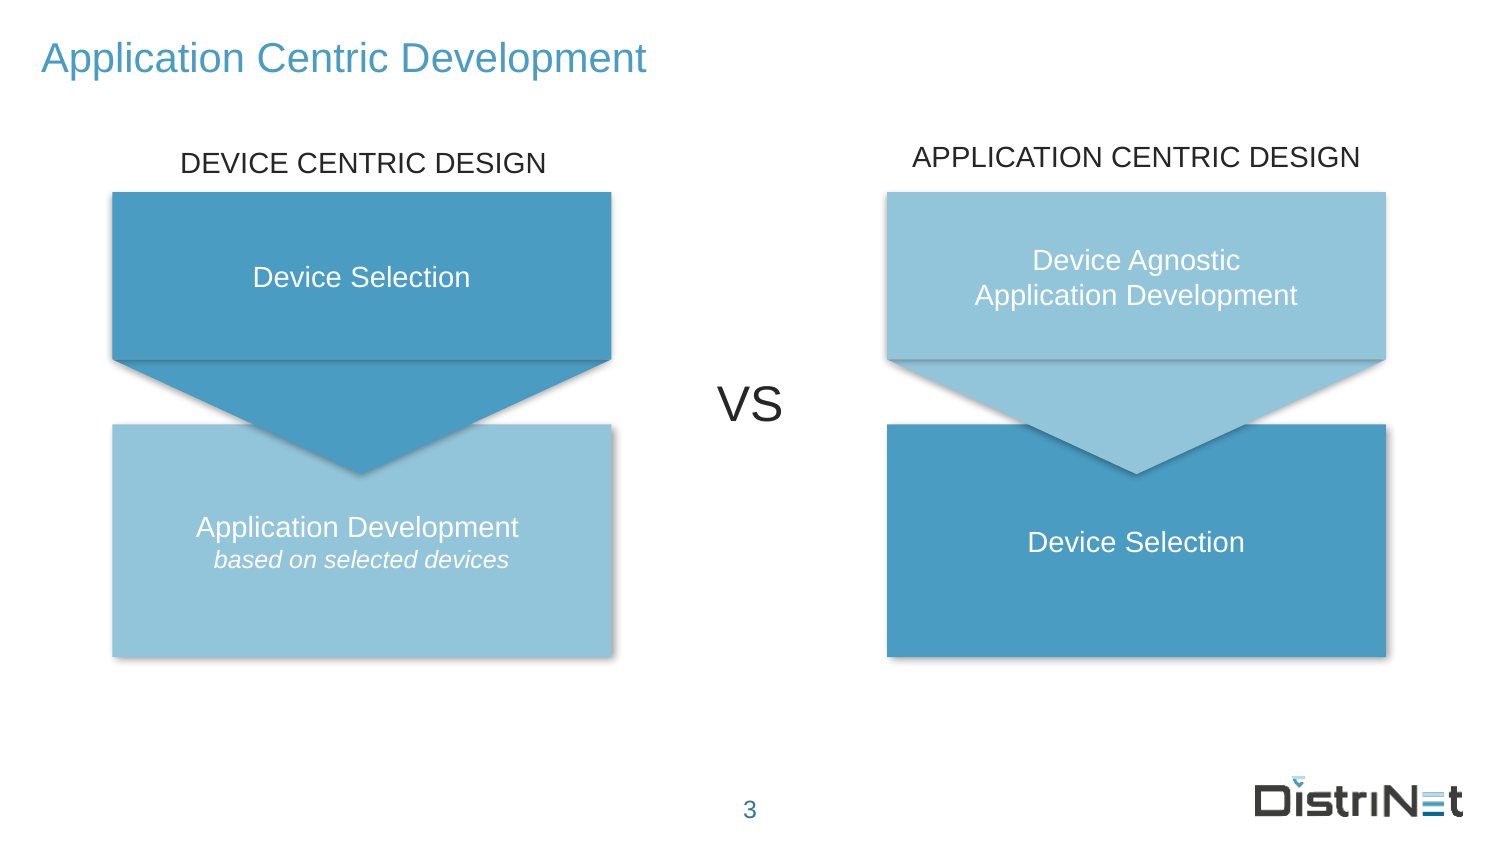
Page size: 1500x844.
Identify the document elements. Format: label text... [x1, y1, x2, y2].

text_box VS [618, 363, 881, 439]
text_box Application Centric Development [26, 23, 1463, 90]
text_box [886, 130, 1387, 658]
picture [1255, 776, 1463, 817]
slide_number 3 [679, 786, 821, 832]
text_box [112, 136, 614, 658]
